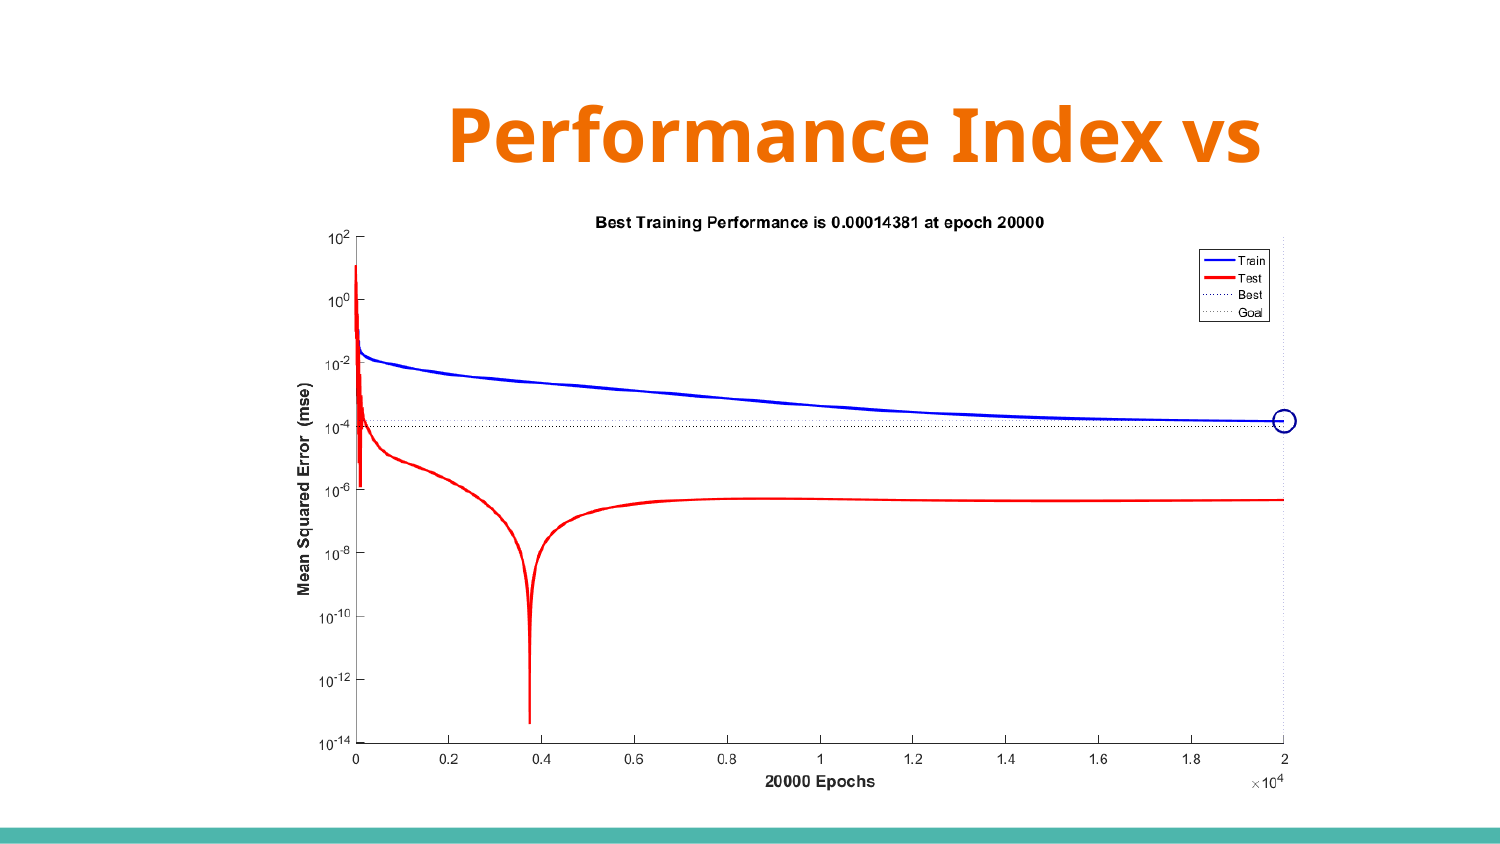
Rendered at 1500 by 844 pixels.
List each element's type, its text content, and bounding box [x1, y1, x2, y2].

picture [199, 188, 1398, 812]
title Performance Index vs Epochs [0, 72, 1398, 189]
